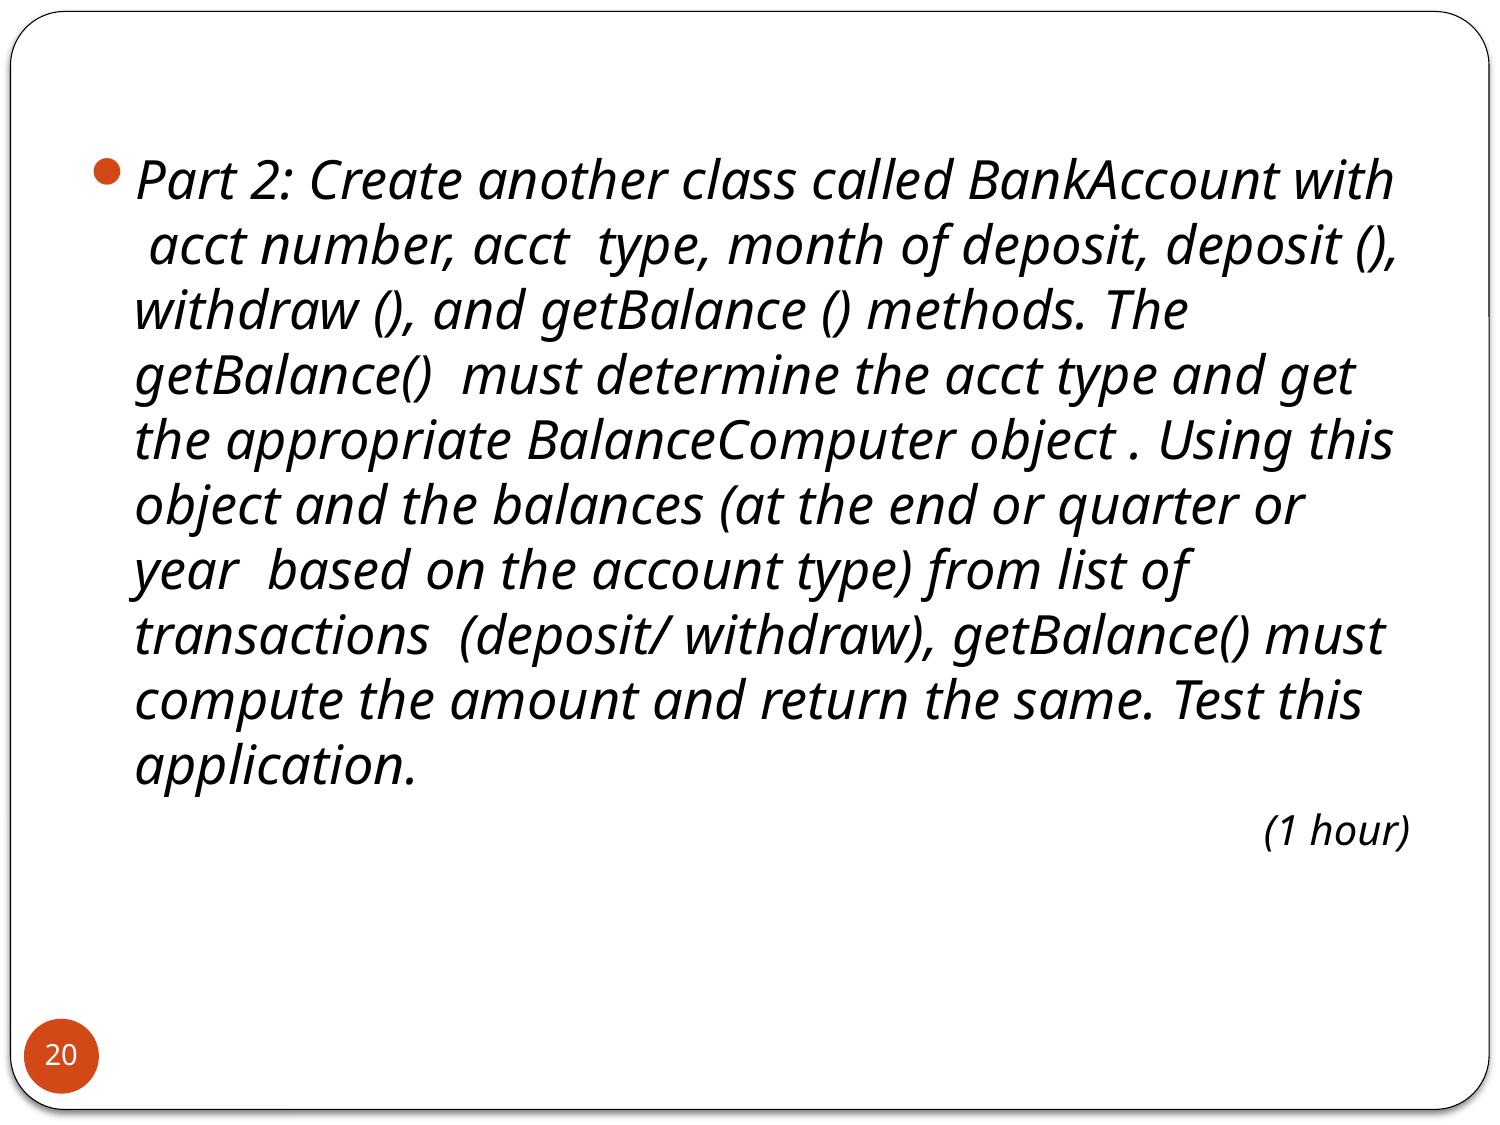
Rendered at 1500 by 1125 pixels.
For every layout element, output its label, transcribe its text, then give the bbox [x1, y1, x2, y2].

slide_number 20 [23, 1018, 99, 1094]
list Part 2: Create another class called BankAccount with acct number, acct type, month of deposit, deposit (), withdraw (), and getBalance () methods. The getBalance() must determine the acct type and get the appropriate BalanceComputer object . Using this object and the balances (at the end or quarter or year based on the account type) from list of transactions (deposit/ withdraw), getBalance() must compute the amount and return the same. Test this application. (1 hour) [75, 137, 1425, 880]
